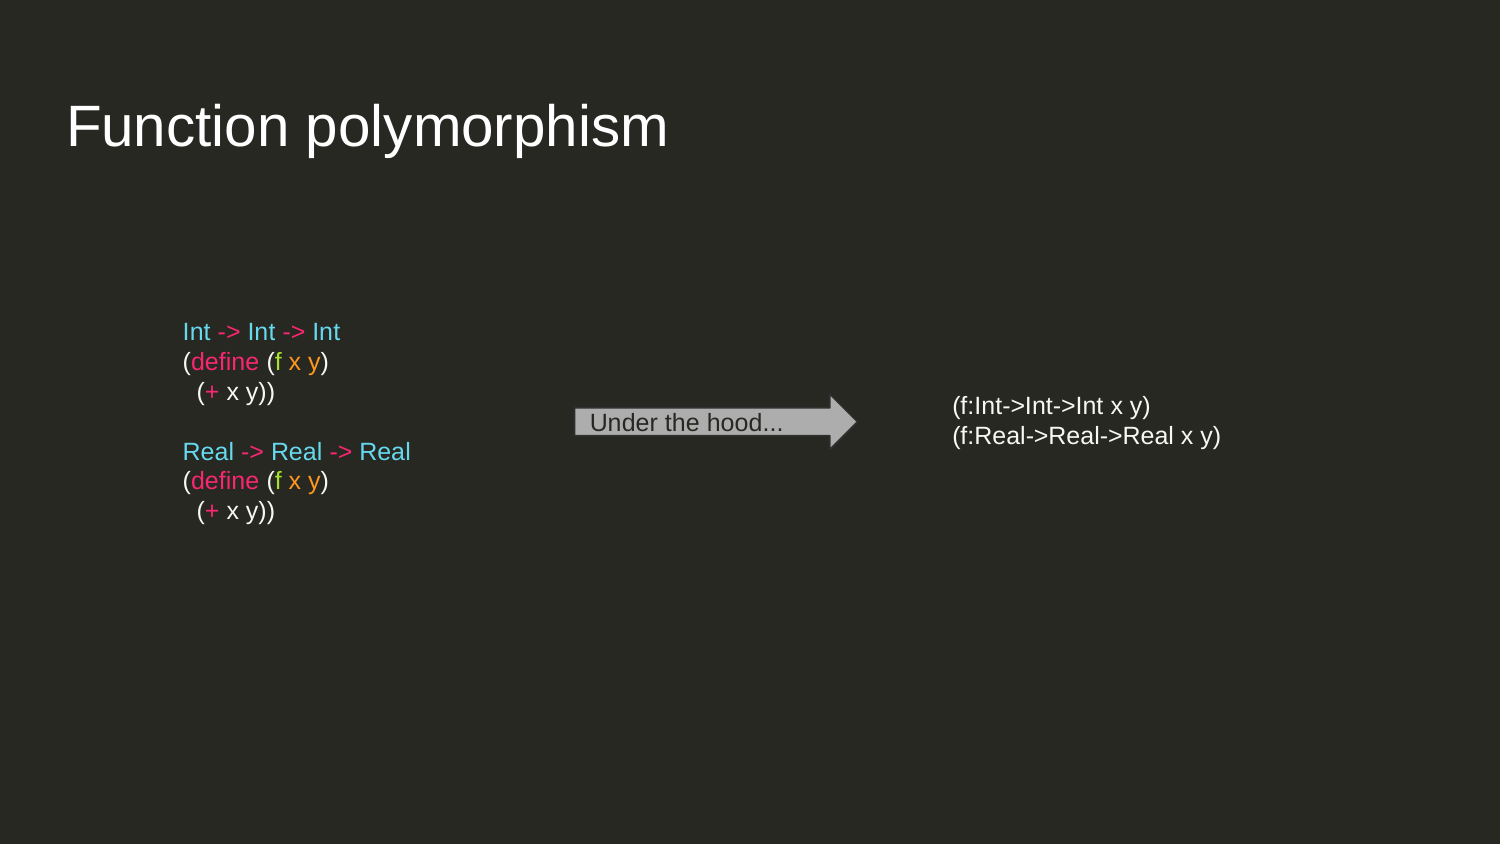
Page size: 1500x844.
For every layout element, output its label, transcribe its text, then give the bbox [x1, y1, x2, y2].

text_box (f:Int->Int->Int x y) (f:Real->Real->Real x y) [937, 374, 1430, 469]
title Function polymorphism [51, 72, 1449, 167]
text_box Int -> Int -> Int (define (f x y) (+ x y)) Real -> Real -> Real (define (f x y) (+ x y)) [167, 300, 443, 544]
text_box Under the hood... [574, 394, 858, 450]
